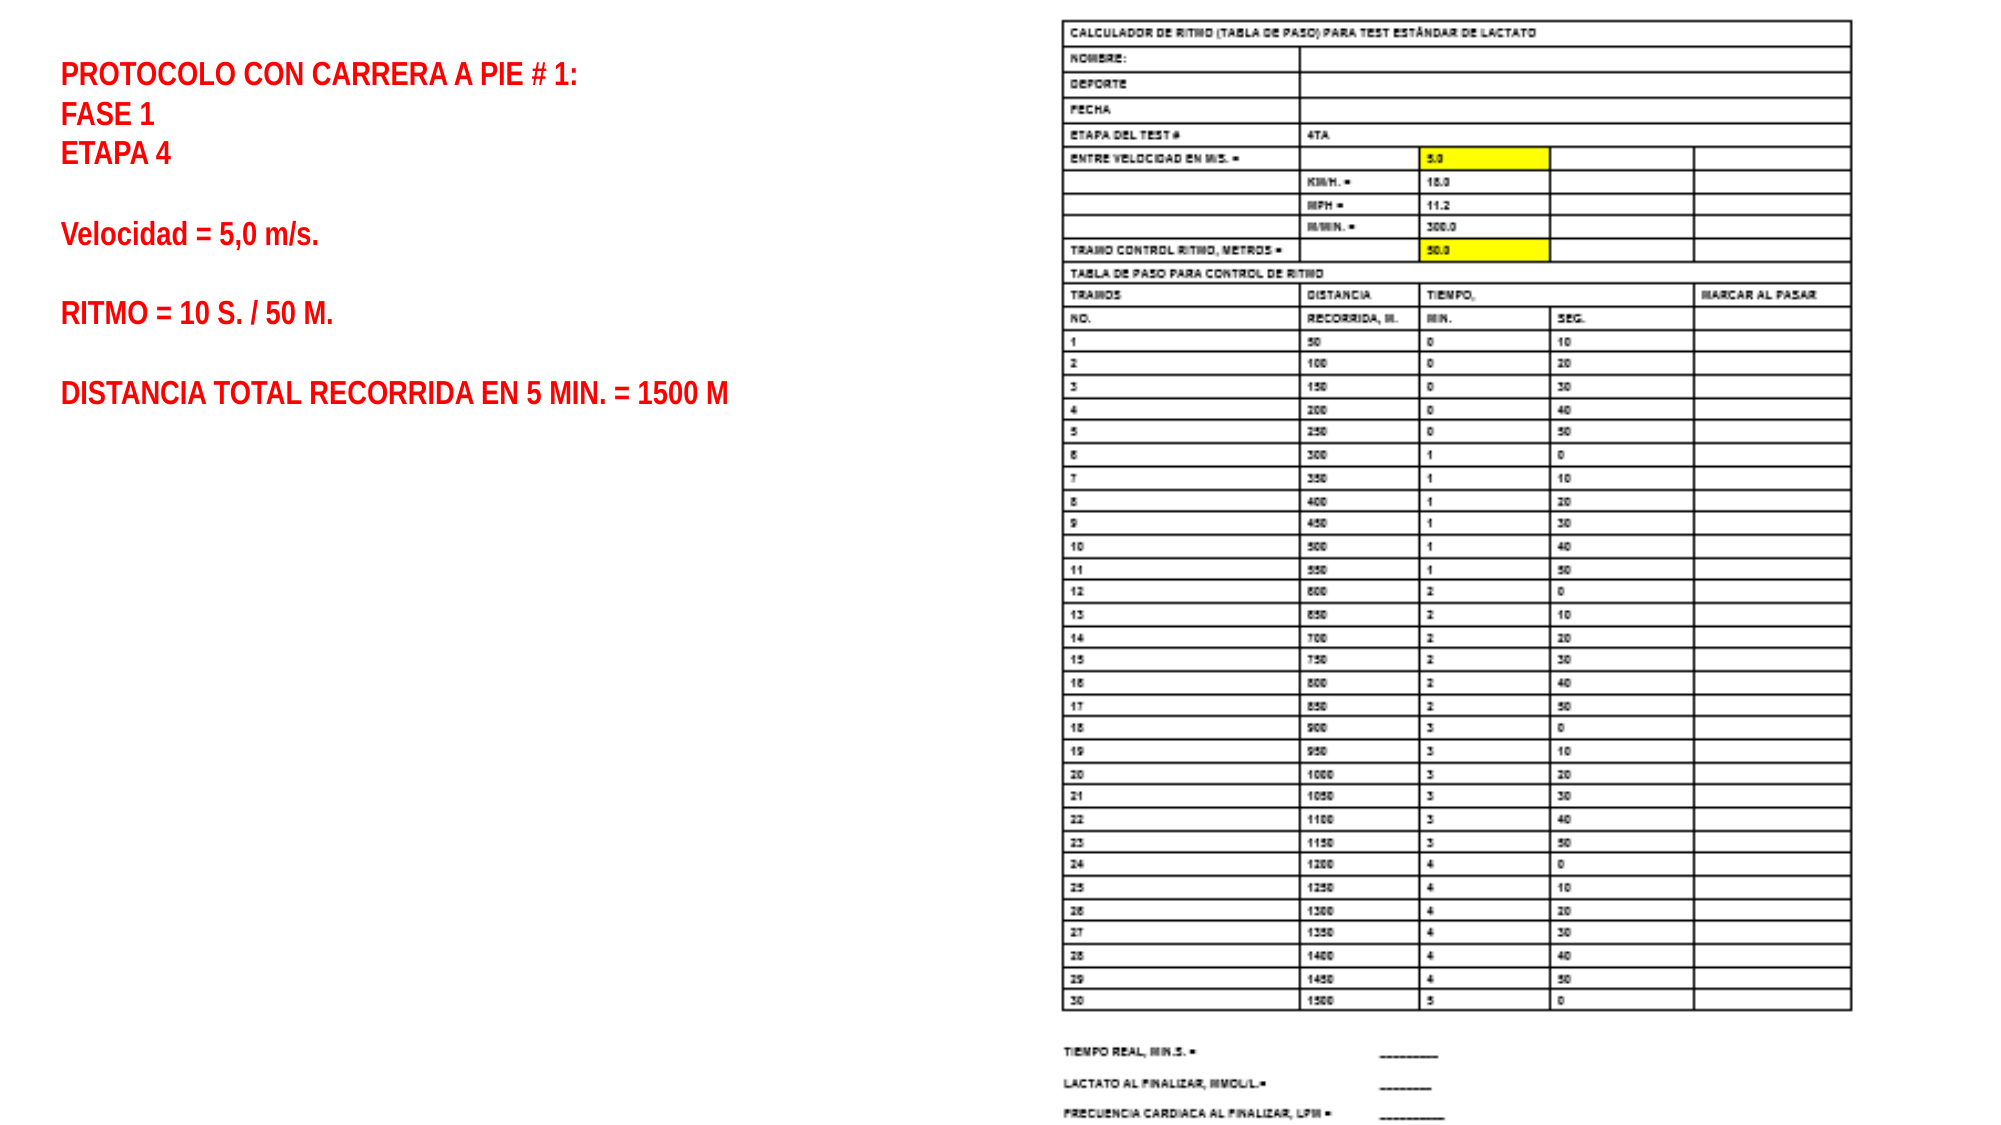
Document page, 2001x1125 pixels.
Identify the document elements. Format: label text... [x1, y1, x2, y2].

picture [1045, 0, 1875, 1125]
text_box PROTOCOLO CON CARRERA A PIE # 1: FASE 1 ETAPA 4 Velocidad = 5,0 m/s. RITMO = 10 S. / 50 M. DISTANCIA TOTAL RECORRIDA EN 5 MIN. = 1500 M [46, 44, 1045, 419]
